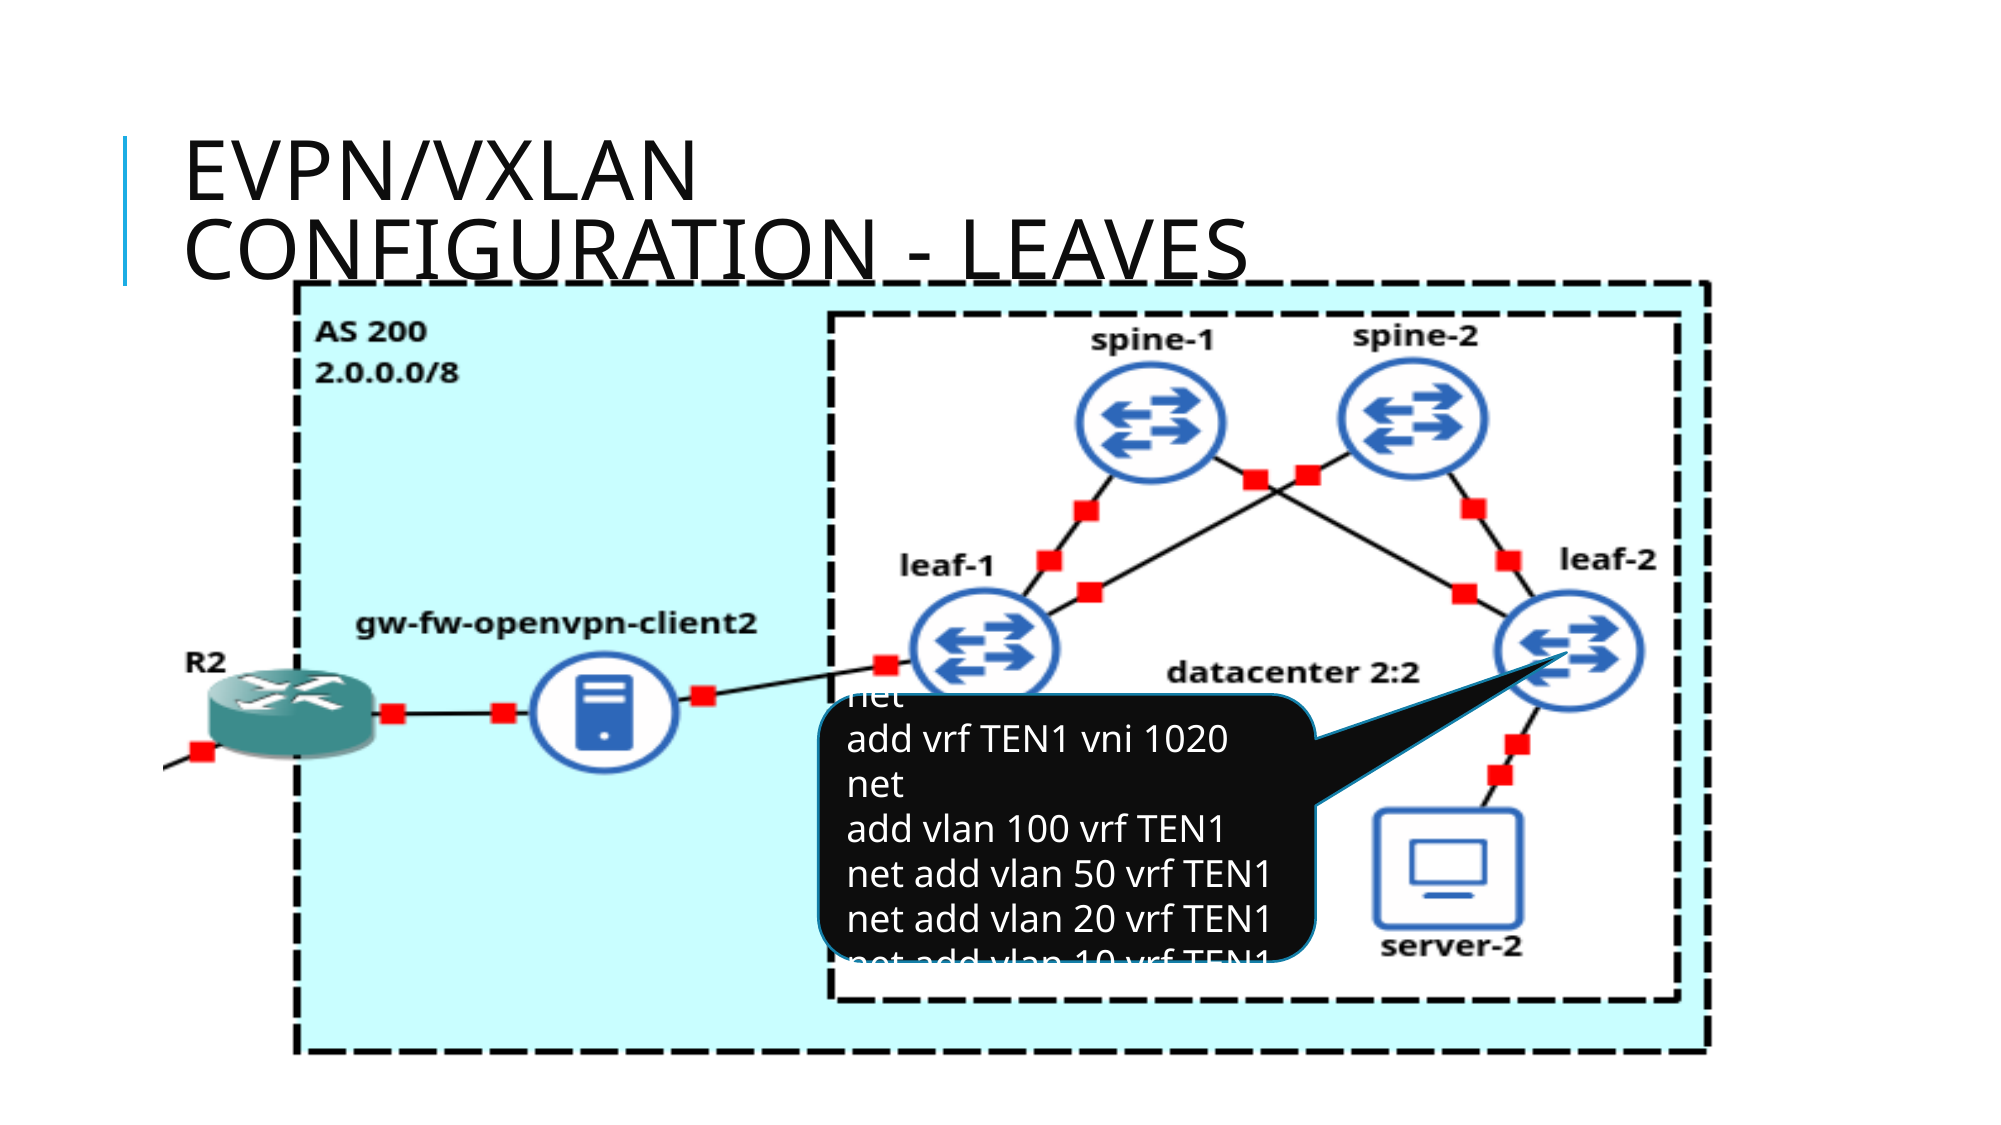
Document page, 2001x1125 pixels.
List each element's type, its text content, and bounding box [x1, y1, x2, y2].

picture [163, 258, 1736, 1084]
text_box EVPN/VXLAN CONFIGURATION - LEAVES [168, 69, 1316, 253]
